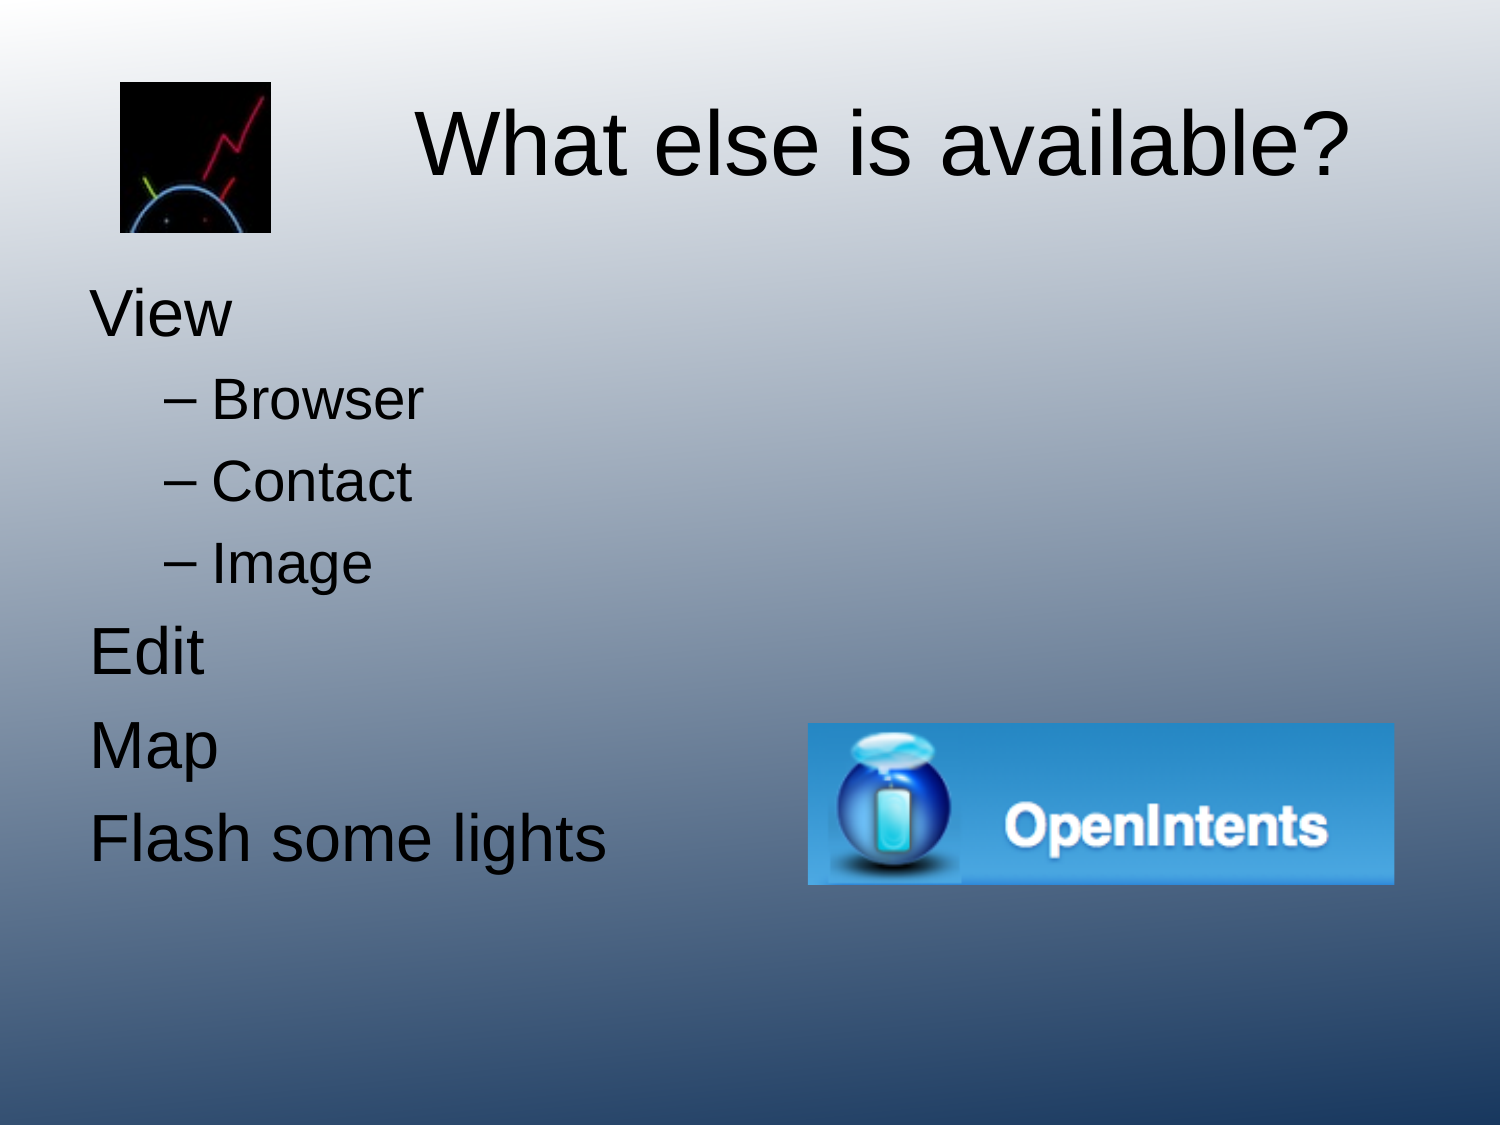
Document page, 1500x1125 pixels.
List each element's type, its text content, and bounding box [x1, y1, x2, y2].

picture [807, 723, 1395, 885]
list View Browser Contact Image Edit Map Flash some lights [75, 262, 1425, 1005]
title What else is available? [342, 45, 1425, 233]
picture [120, 82, 271, 233]
